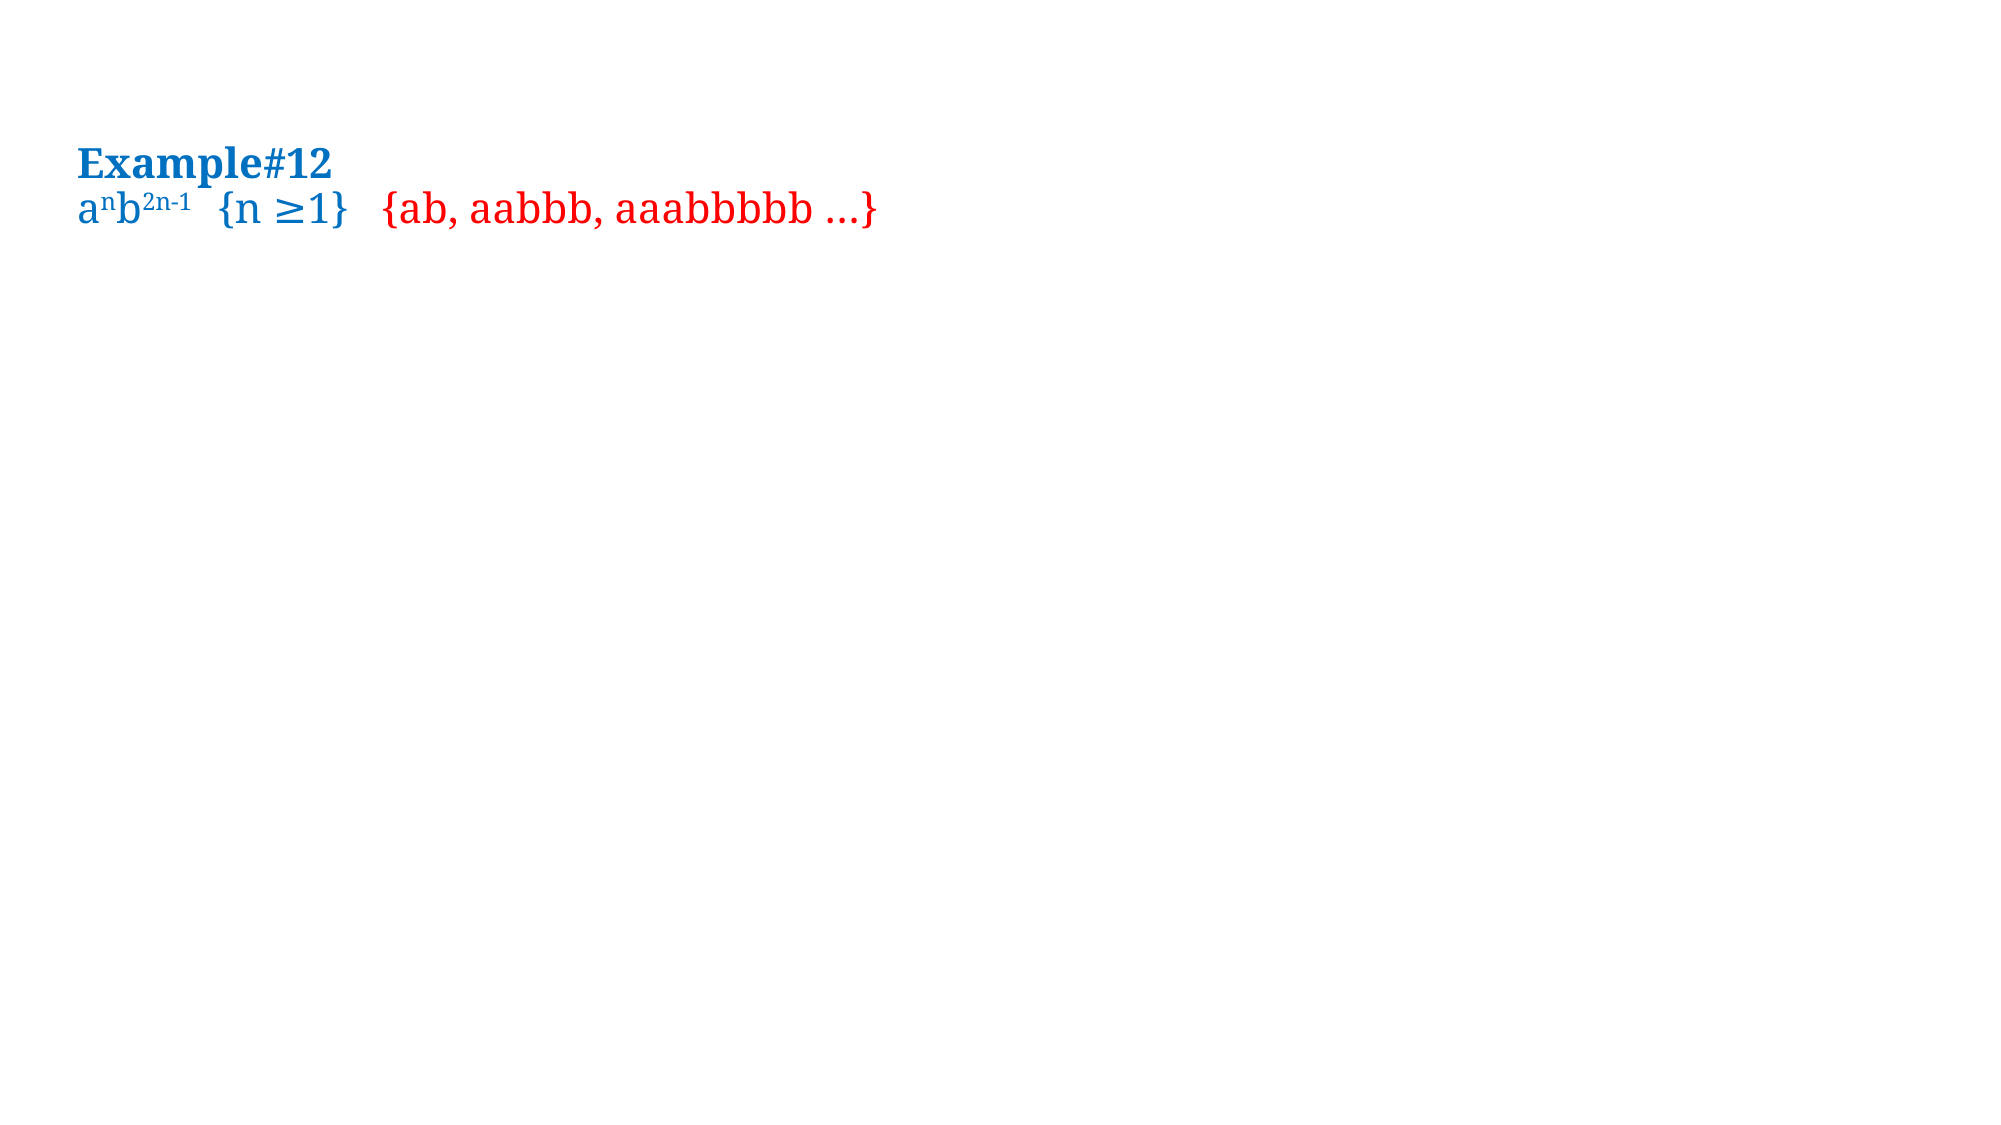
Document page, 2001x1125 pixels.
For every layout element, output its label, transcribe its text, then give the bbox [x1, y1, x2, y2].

text_box Example#12 anb2n-1 {n ≥1} {ab, aabbb, aaabbbbb …} [40, 106, 1095, 330]
